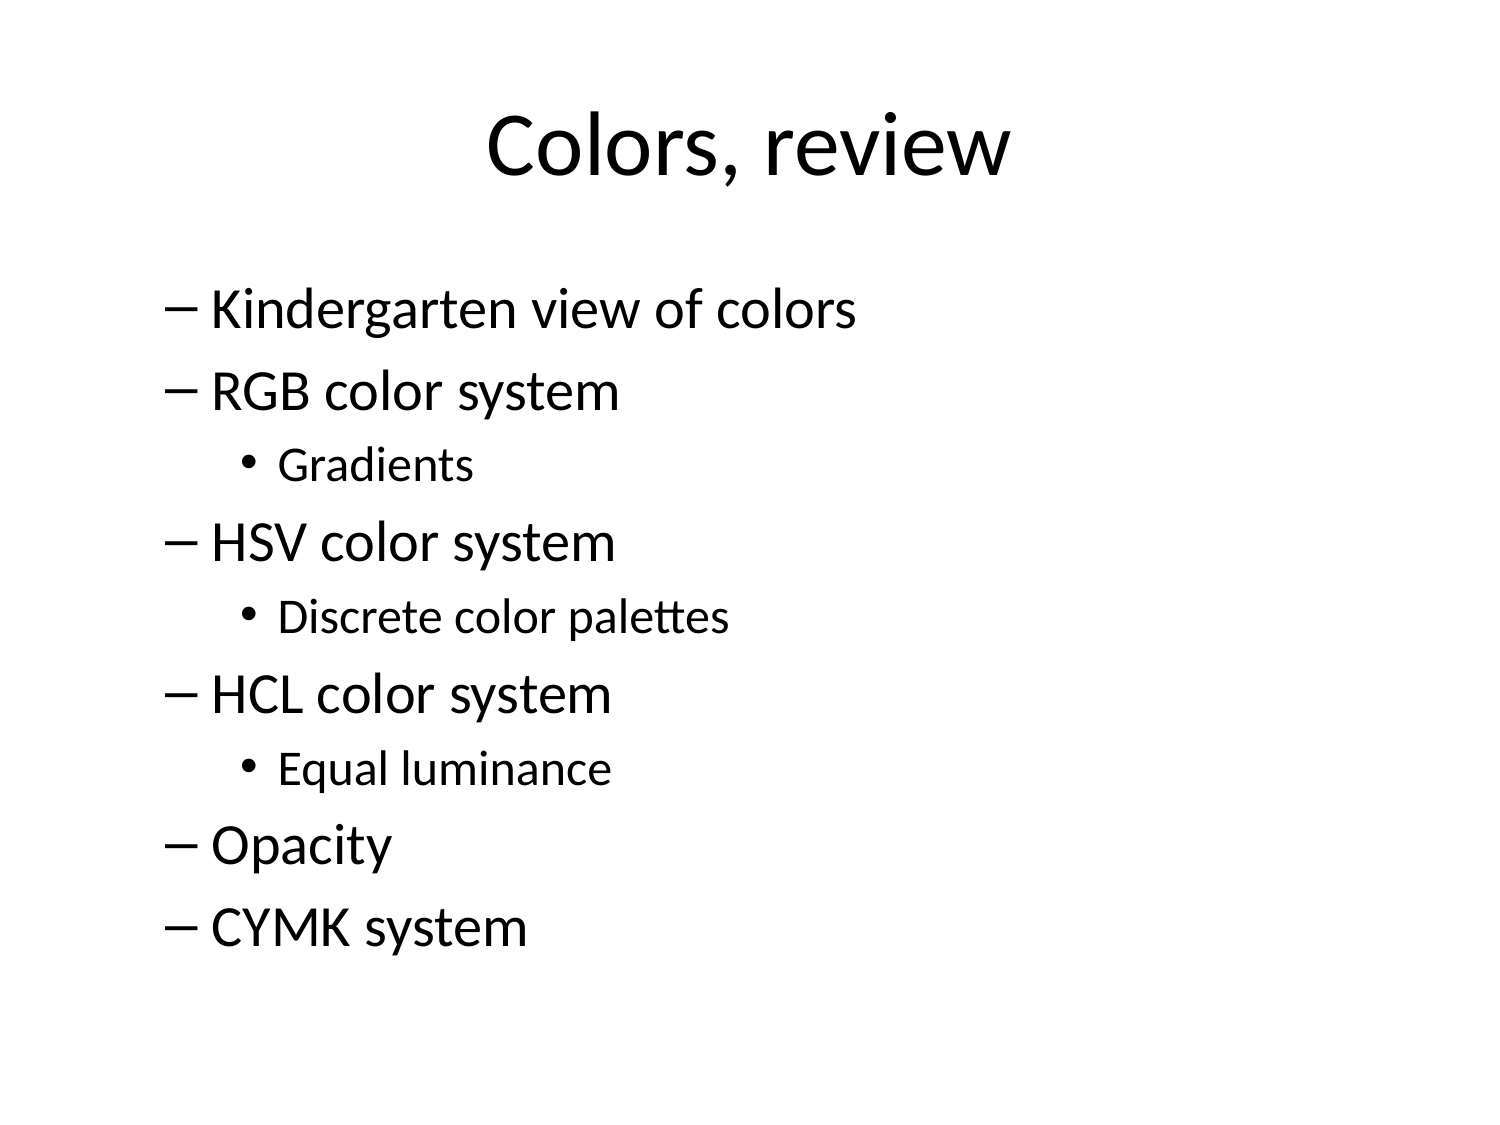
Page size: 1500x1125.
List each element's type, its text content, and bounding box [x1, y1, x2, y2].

list Kindergarten view of colors RGB color system Gradients HSV color system Discrete color palettes HCL color system Equal luminance Opacity CYMK system [75, 262, 1425, 1005]
title Colors, review [75, 45, 1425, 233]
